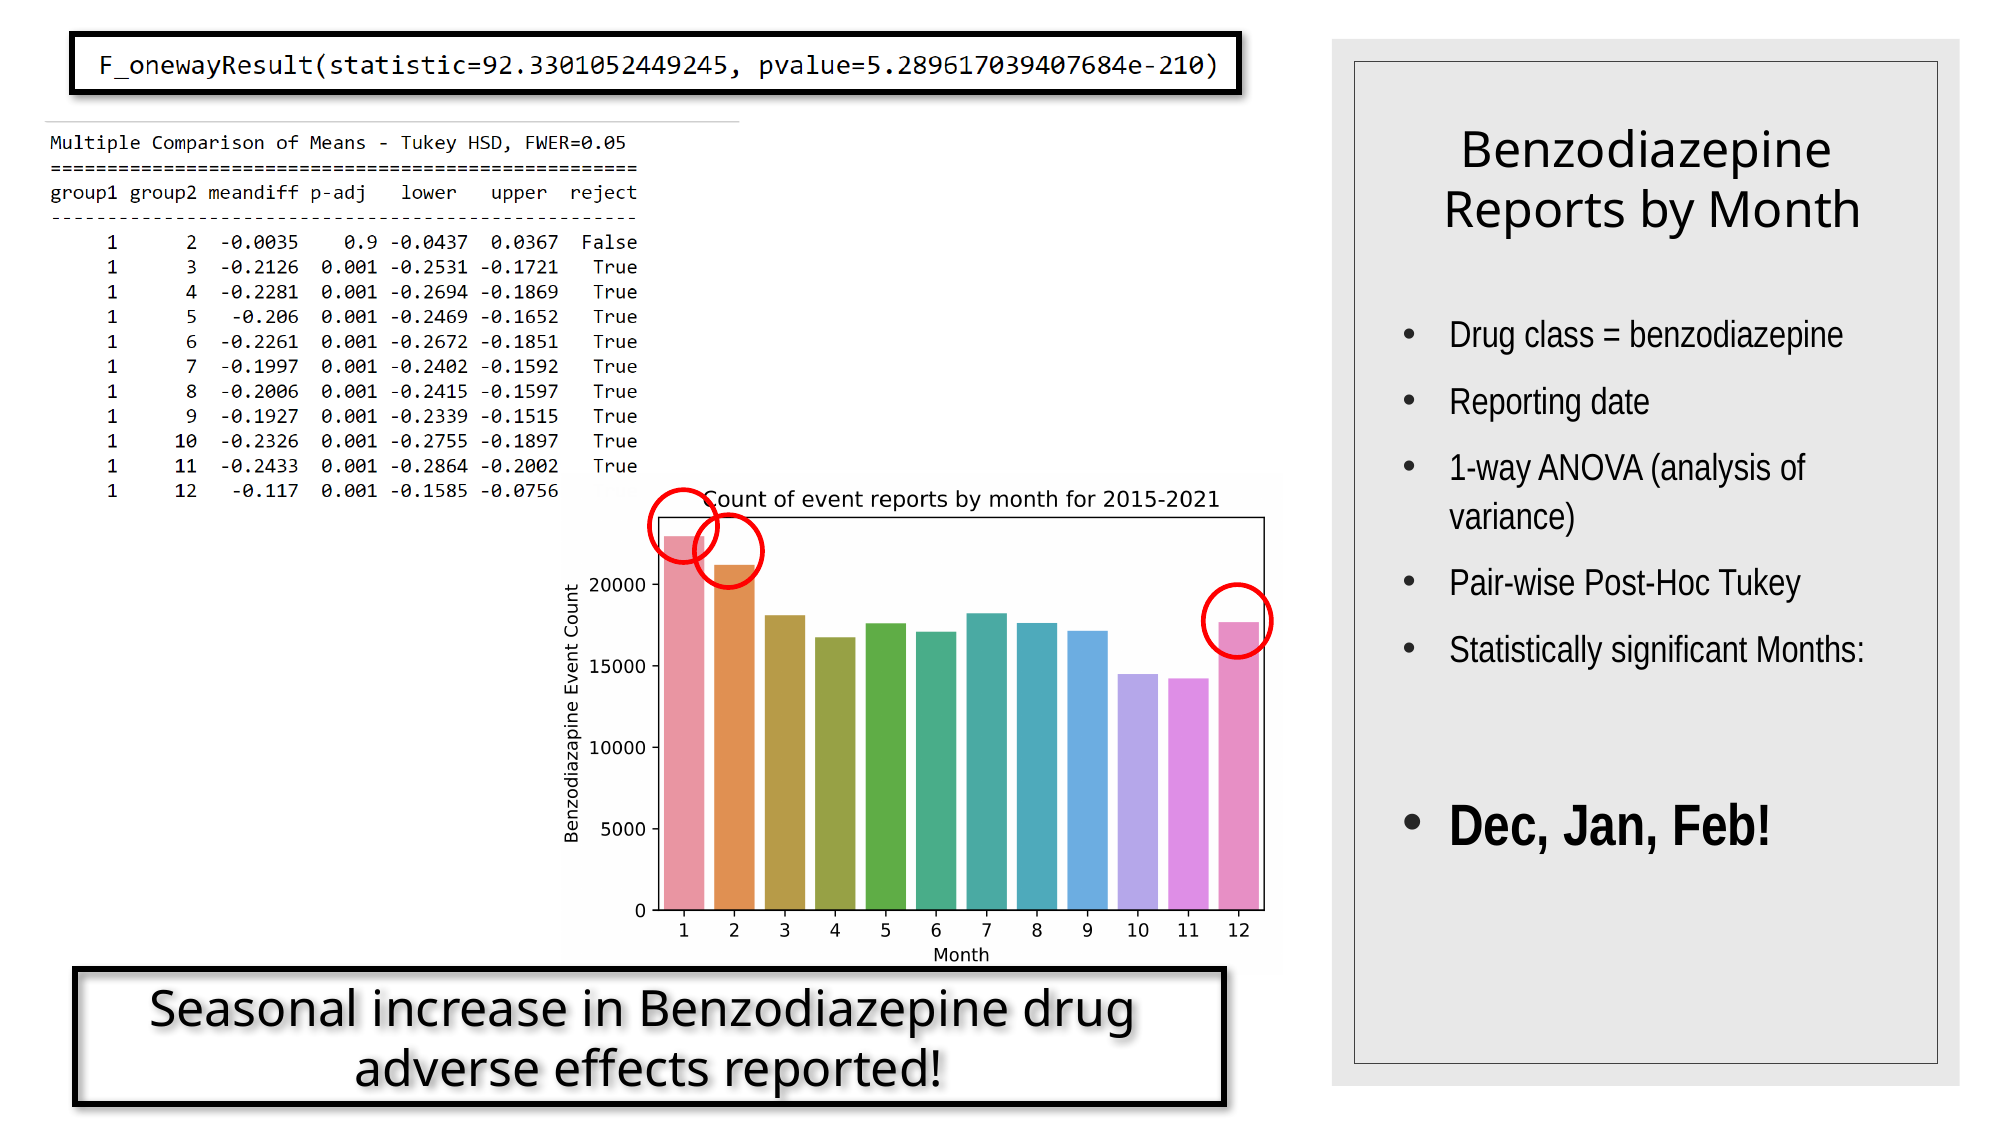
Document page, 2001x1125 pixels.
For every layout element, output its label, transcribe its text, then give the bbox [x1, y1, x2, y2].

text_box Seasonal increase in Benzodiazepine drug adverse effects reported! [74, 969, 1224, 1104]
picture [74, 36, 1236, 89]
picture [29, 121, 1283, 975]
title Benzodiazepine Reports by Month [1387, 99, 1907, 246]
list Drug class = benzodiazepine Reporting date 1-way ANOVA (analysis of variance) Pair-wise Post-Hoc Tukey Statistically significant Months: Dec, Jan, Feb! [1387, 298, 1907, 975]
